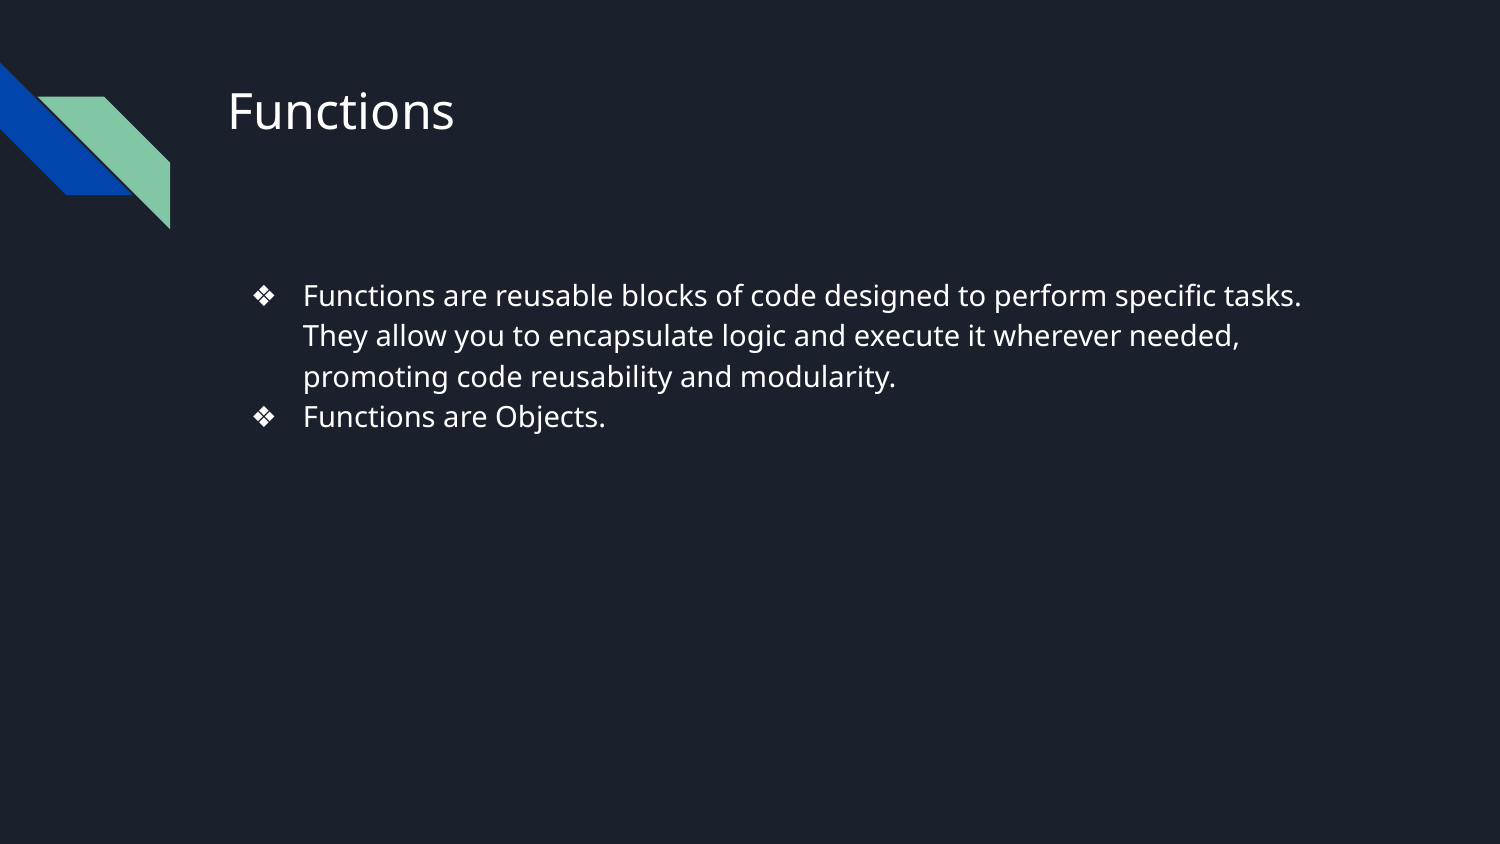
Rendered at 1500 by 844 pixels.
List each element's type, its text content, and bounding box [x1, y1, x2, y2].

title Functions [212, 64, 1368, 215]
list Functions are reusable blocks of code designed to perform specific tasks. They allow you to encapsulate logic and execute it wherever needed, promoting code reusability and modularity. Functions are Objects. [212, 257, 1368, 735]
